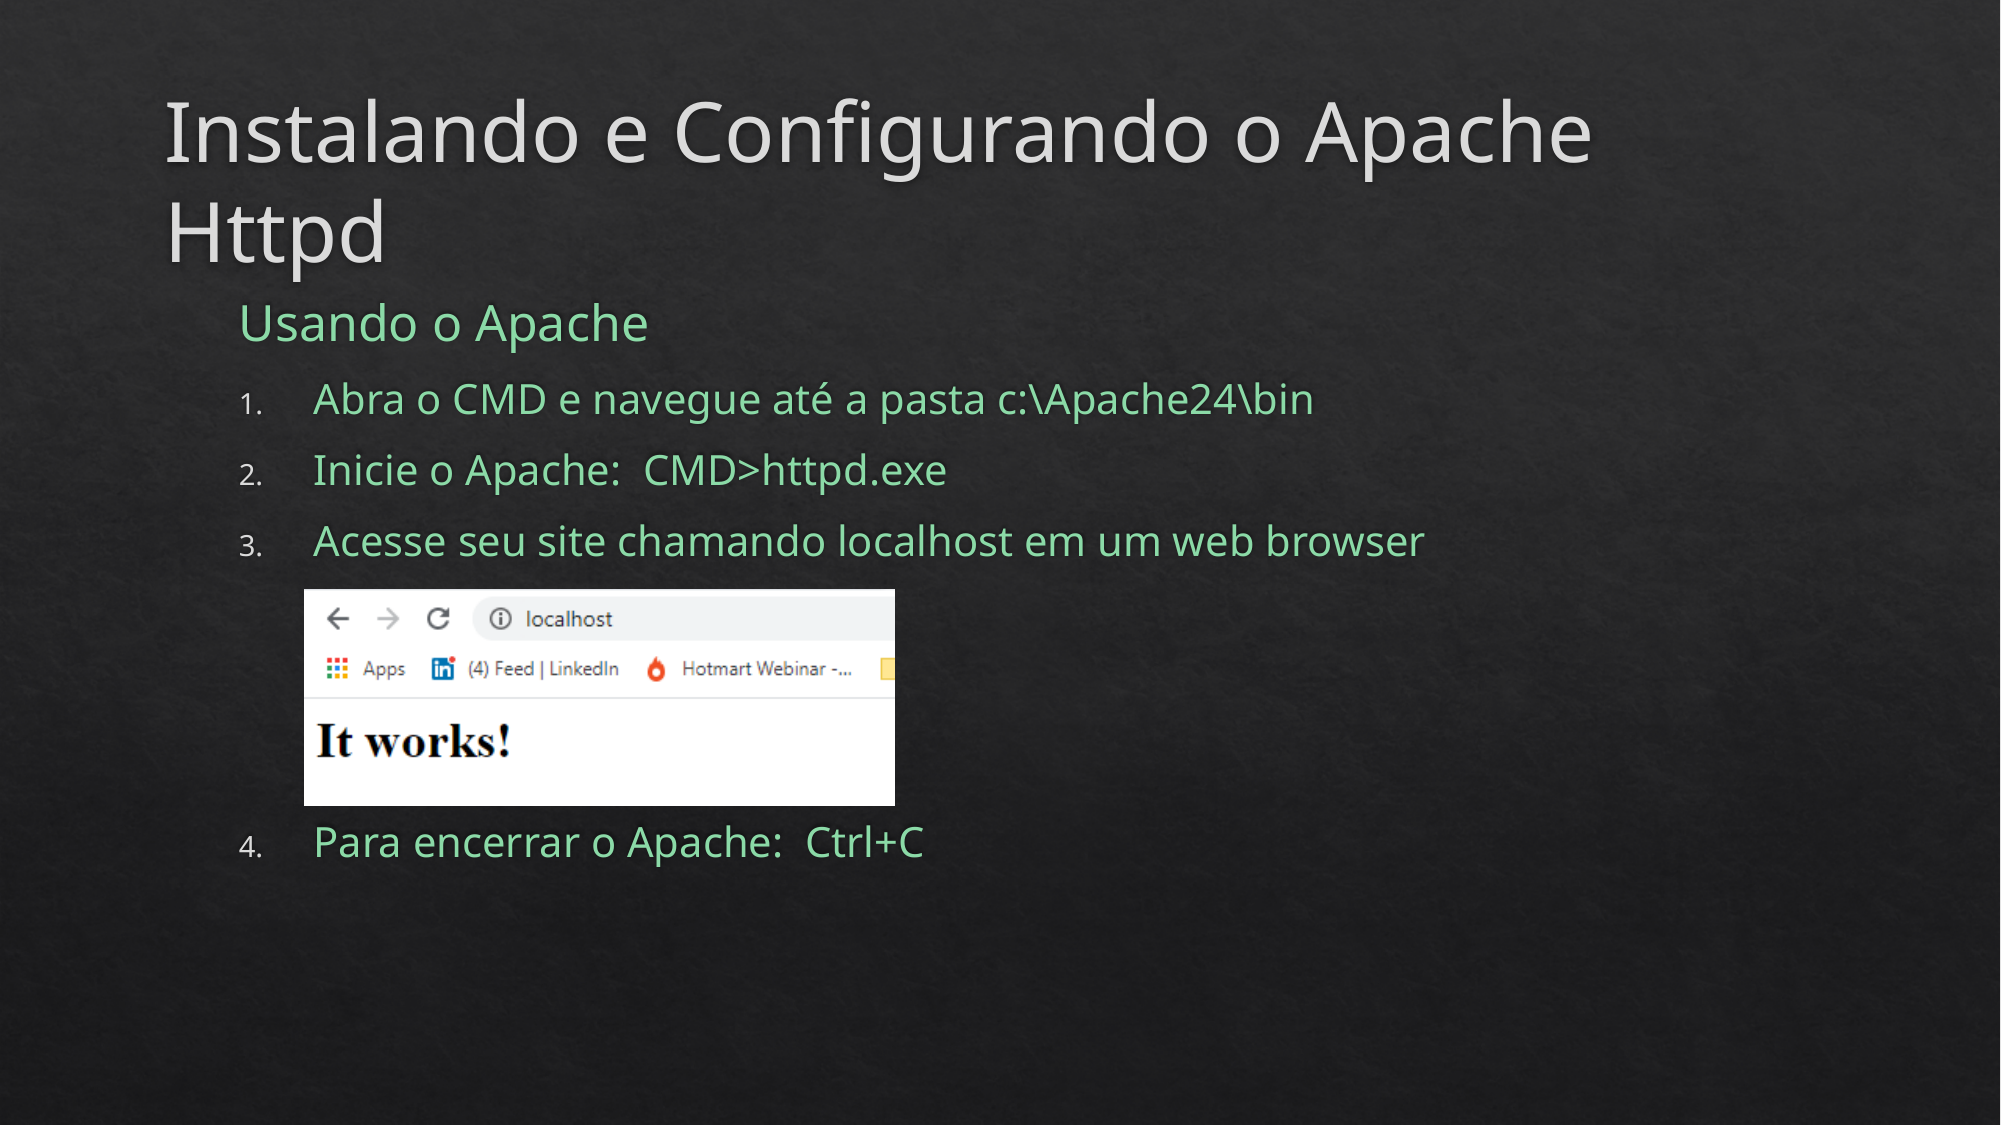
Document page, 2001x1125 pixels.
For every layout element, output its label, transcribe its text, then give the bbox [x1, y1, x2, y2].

list Usando o Apache Abra o CMD e navegue até a pasta c:\Apache24\bin Inicie o Apache: CMD>httpd.exe Acesse seu site chamando localhost em um web browser Para encerrar o Apache: Ctrl+C [149, 284, 1581, 950]
picture [303, 589, 896, 806]
title Instalando e Configurando o Apache Httpd [149, 99, 1849, 260]
